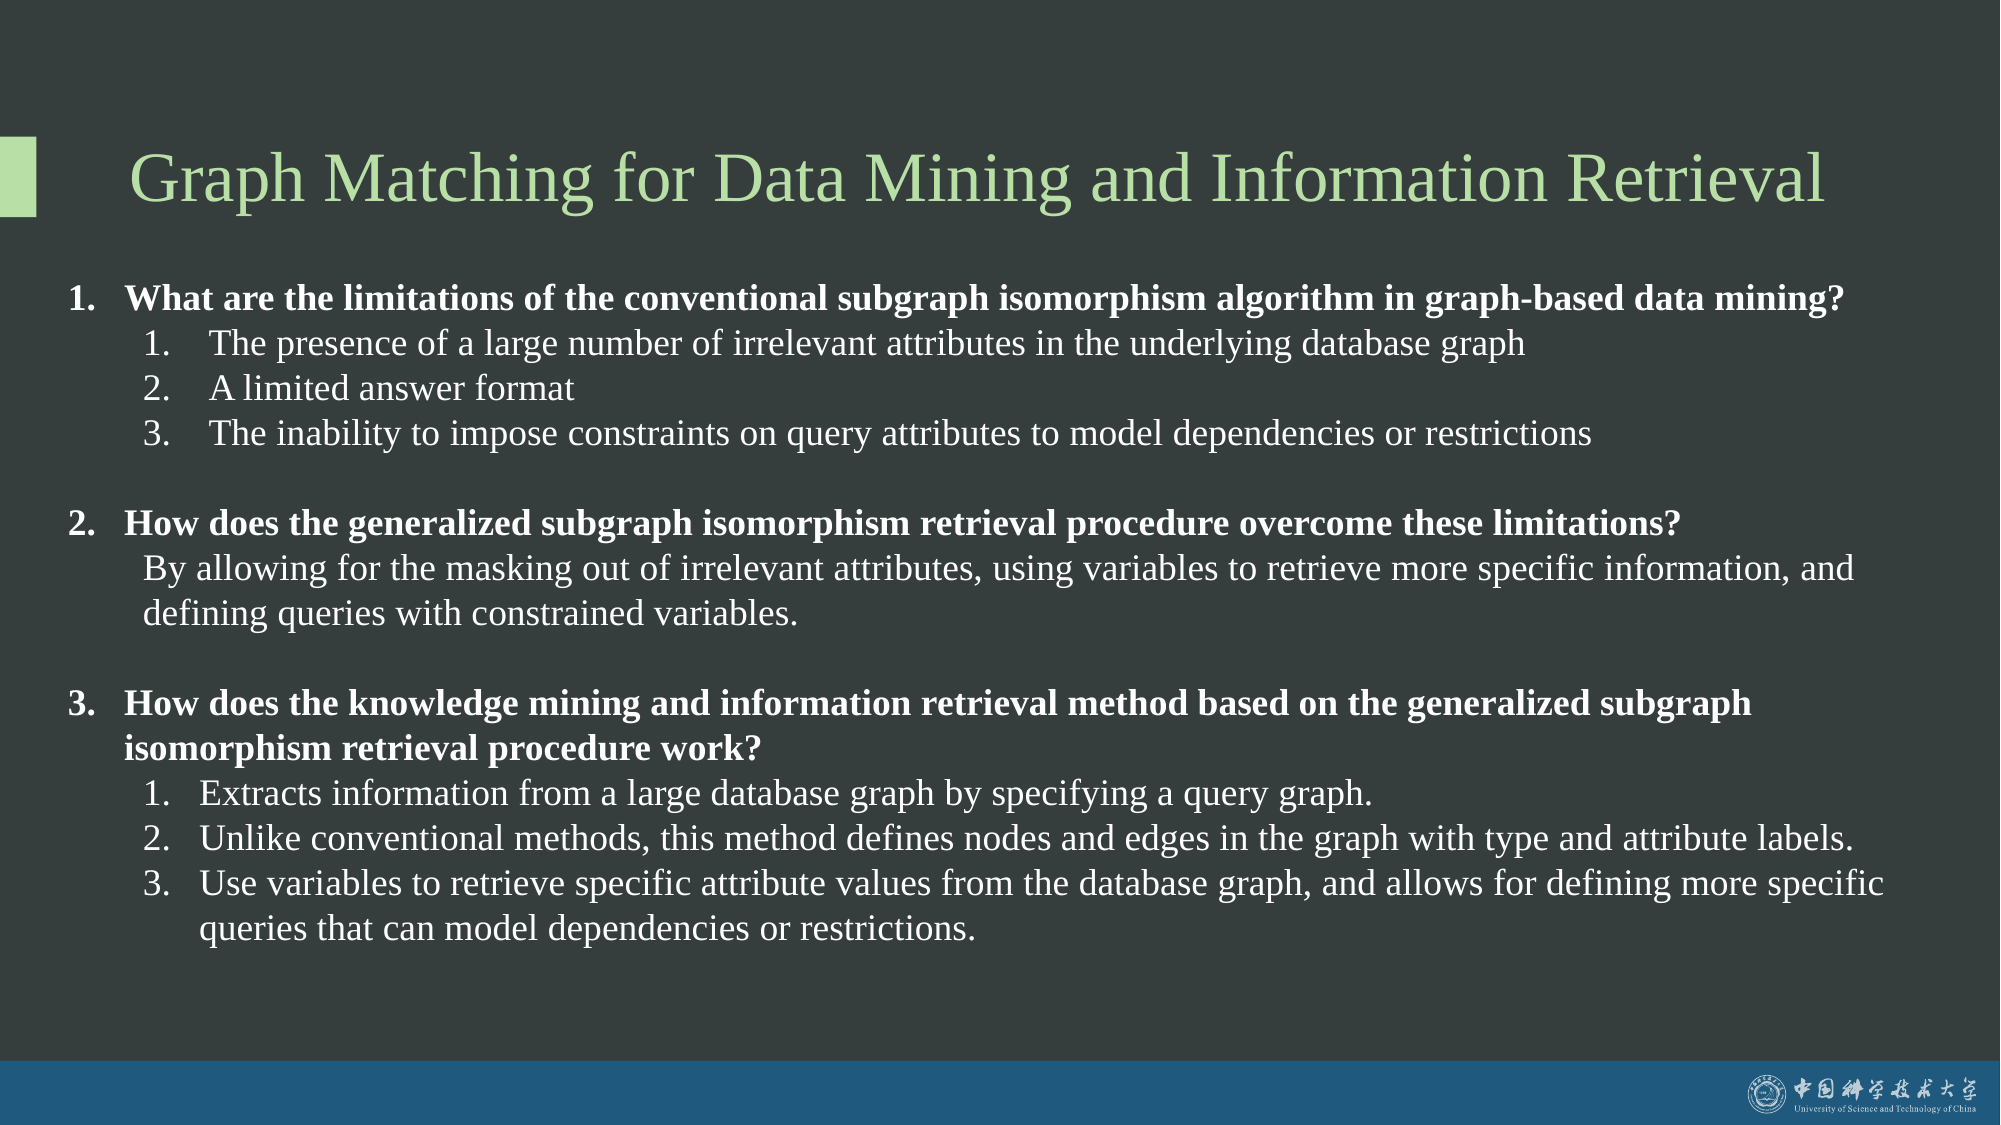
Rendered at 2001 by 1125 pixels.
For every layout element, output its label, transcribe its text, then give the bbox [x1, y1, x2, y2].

text_box What are the limitations of the conventional subgraph isomorphism algorithm in graph-based data mining? The presence of a large number of irrelevant attributes in the underlying database graph A limited answer format The inability to impose constraints on query attributes to model dependencies or restrictions How does the generalized subgraph isomorphism retrieval procedure overcome these limitations? By allowing for the masking out of irrelevant attributes, using variables to retrieve more specific information, and defining queries with constrained variables. How does the knowledge mining and information retrieval method based on the generalized subgraph isomorphism retrieval procedure work? Extracts information from a large database graph by specifying a query graph. Unlike conventional methods, this method defines nodes and edges in the graph with type and attribute labels. Use variables to retrieve specific attribute values from the database graph, and allows for defining more specific queries that can model dependencies or restrictions. [53, 265, 1947, 956]
title Graph Matching for Data Mining and Information Retrieval [114, 76, 1886, 224]
